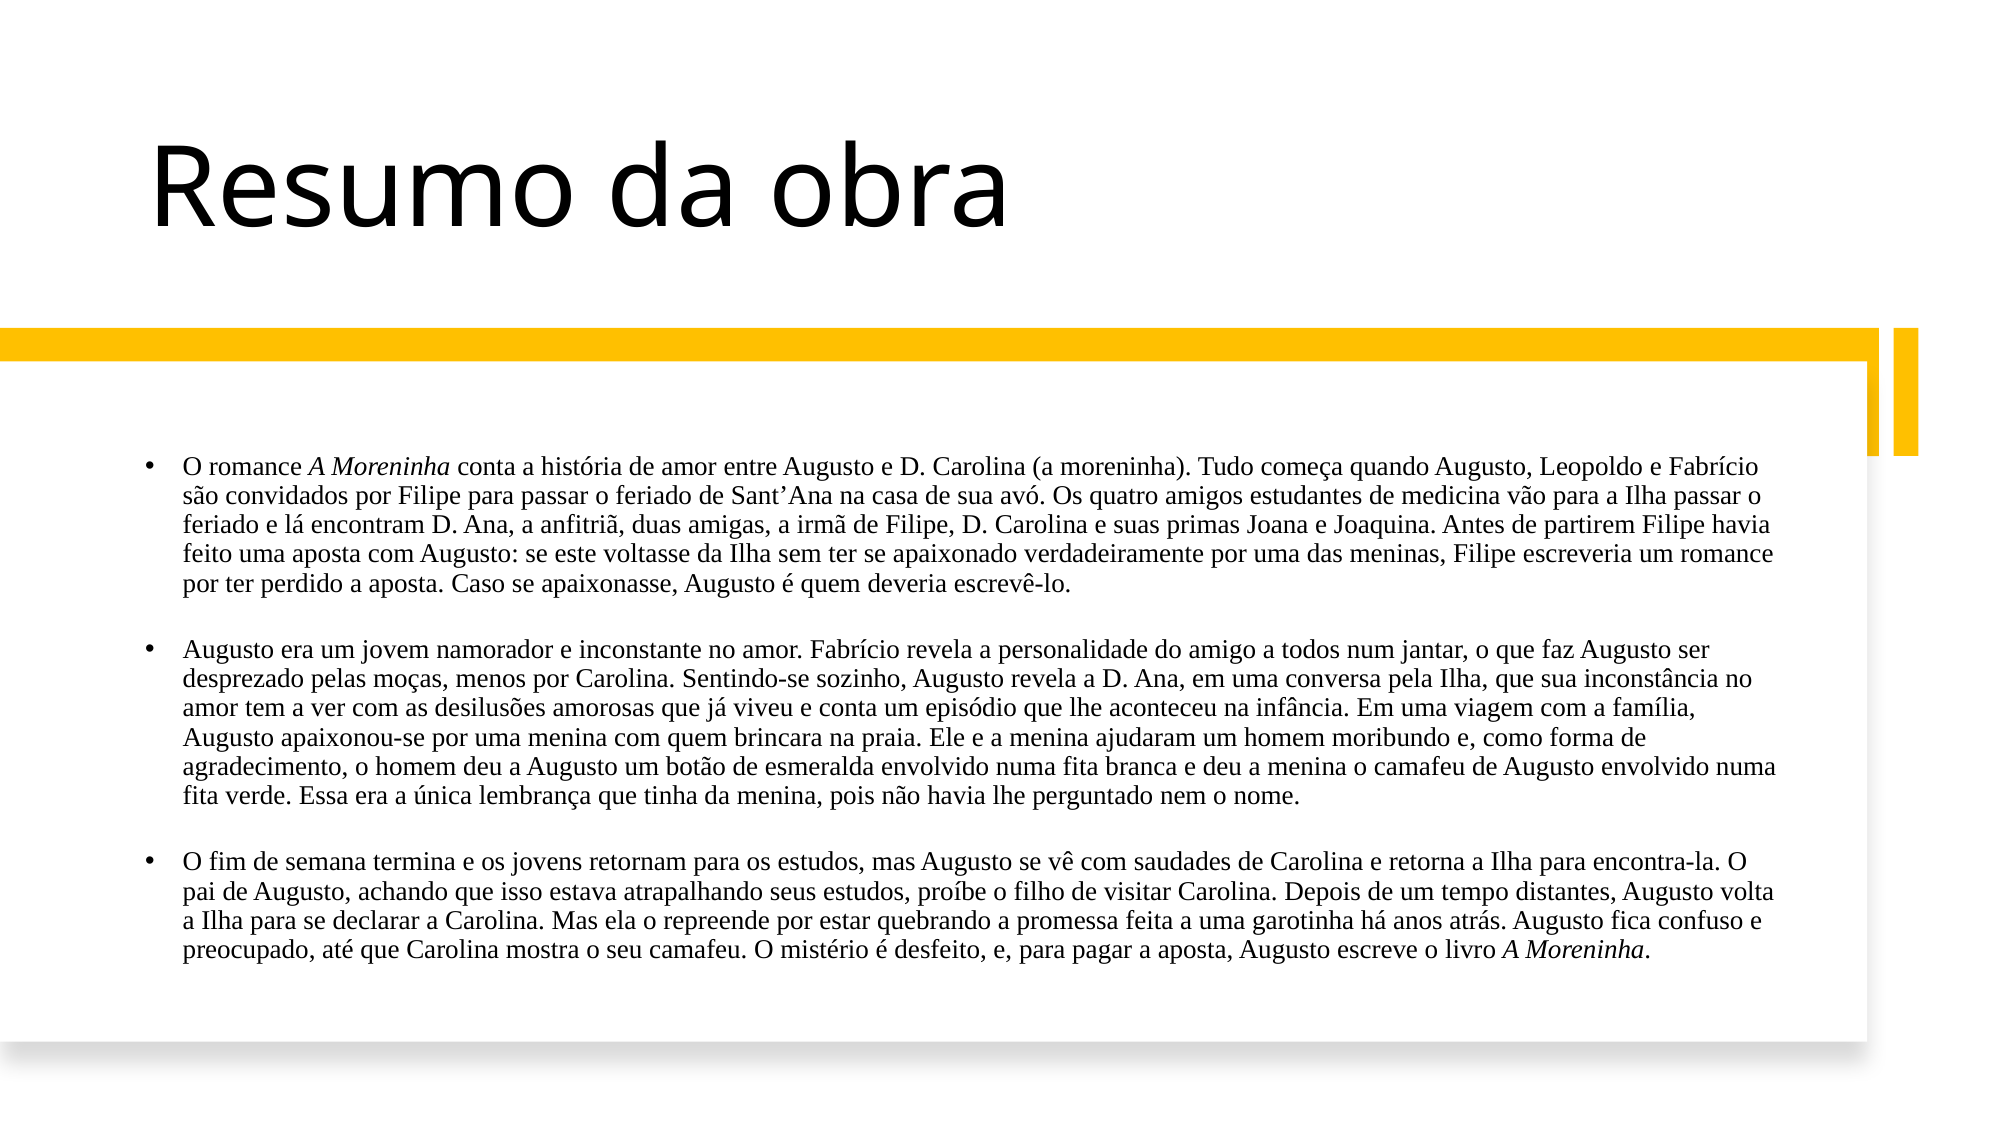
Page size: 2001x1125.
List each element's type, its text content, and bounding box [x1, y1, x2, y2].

text_box [0, 457, 1868, 1043]
title Resumo da obra [132, 63, 1648, 259]
text_box [0, 0, 2000, 1125]
list O romance A Moreninha conta a história de amor entre Augusto e D. Carolina (a moreninha). Tudo começa quando Augusto, Leopoldo e Fabrício são convidados por Filipe para passar o feriado de Sant’Ana na casa de sua avó. Os quatro amigos estudantes de medicina vão para a Ilha passar o feriado e lá encontram D. Ana, a anfitriã, duas amigas, a irmã de Filipe, D. Carolina e suas primas Joana e Joaquina. Antes de partirem Filipe havia feito uma aposta com Augusto: se este voltasse da Ilha sem ter se apaixonado verdadeiramente por uma das meninas, Filipe escreveria um romance por ter perdido a aposta. Caso se apaixonasse, Augusto é quem deveria escrevê-lo. Augusto era um jovem namorador e inconstante no amor. Fabrício revela a personalidade do amigo a todos num jantar, o que faz Augusto ser desprezado pelas moças, menos por Carolina. Sentindo-se sozinho, Augusto revela a D. Ana, em uma conversa pela Ilha, que sua inconstância no amor tem a ver com as desilusões amorosas que já viveu e conta um episódio que lhe aconteceu na infância. Em uma viagem com a família, Augusto apaixonou-se por uma menina com quem brincara na praia. Ele e a menina ajudaram um homem moribundo e, como forma de agradecimento, o homem deu a Augusto um botão de esmeralda envolvido numa fita branca e deu a menina o camafeu de Augusto envolvido numa fita verde. Essa era a única lembrança que tinha da menina, pois não havia lhe perguntado nem o nome. O fim de semana termina e os jovens retornam para os estudos, mas Augusto se vê com saudades de Carolina e retorna a Ilha para encontra-la. O pai de Augusto, achando que isso estava atrapalhando seus estudos, proíbe o filho de visitar Carolina. Depois de um tempo distantes, Augusto volta a Ilha para se declarar a Carolina. Mas ela o repreende por estar quebrando a promessa feita a uma garotinha há anos atrás. Augusto fica confuso e preocupado, até que Carolina mostra o seu camafeu. O mistério é desfeito, e, para pagar a aposta, Augusto escreve o livro A Moreninha. [130, 457, 1795, 990]
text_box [0, 327, 1919, 457]
